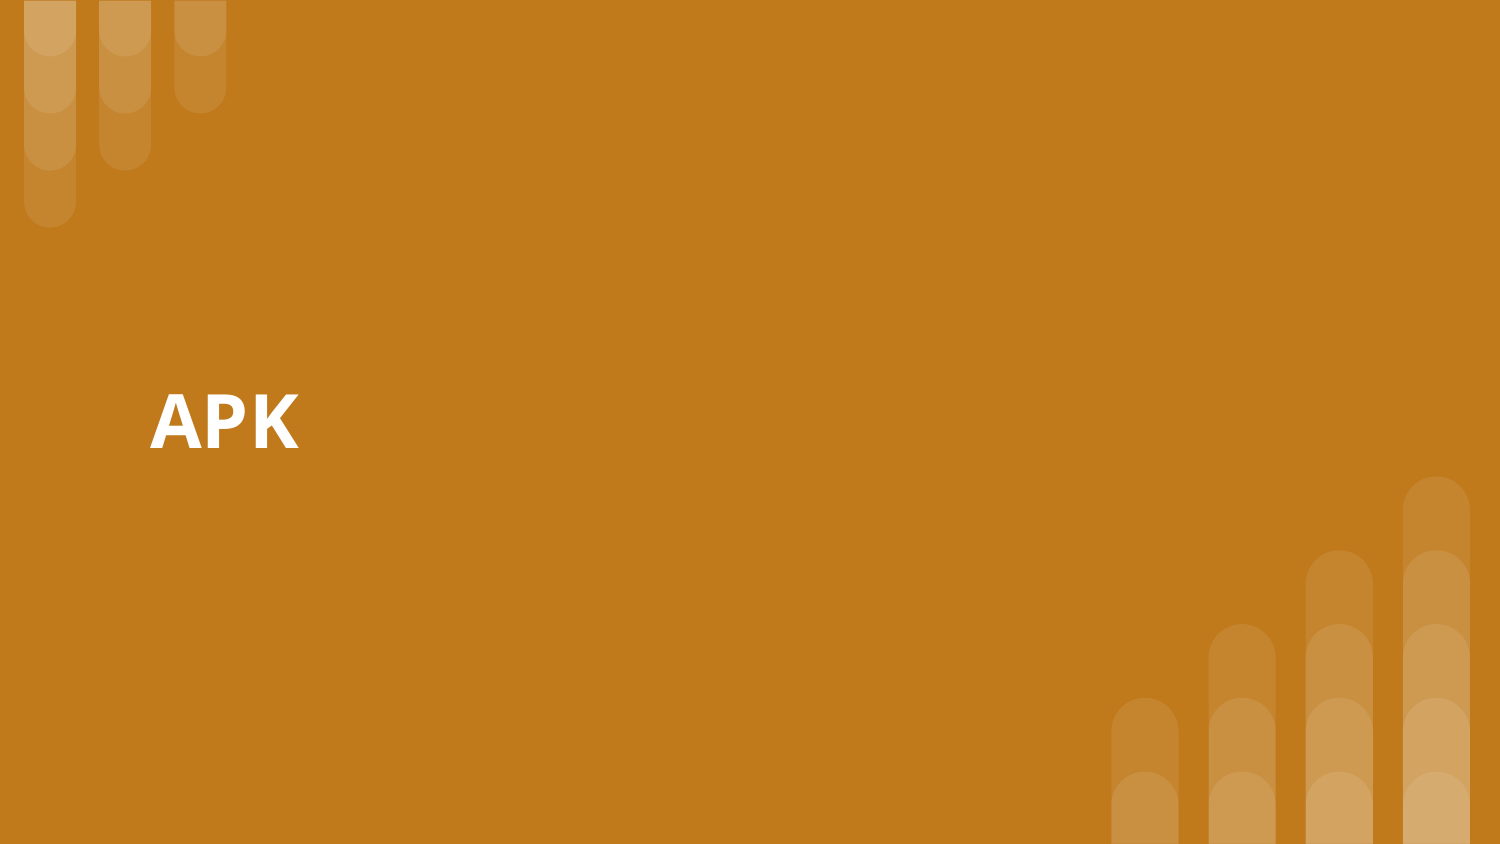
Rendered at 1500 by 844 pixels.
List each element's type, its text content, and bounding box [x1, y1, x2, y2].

title APK [135, 264, 1097, 572]
